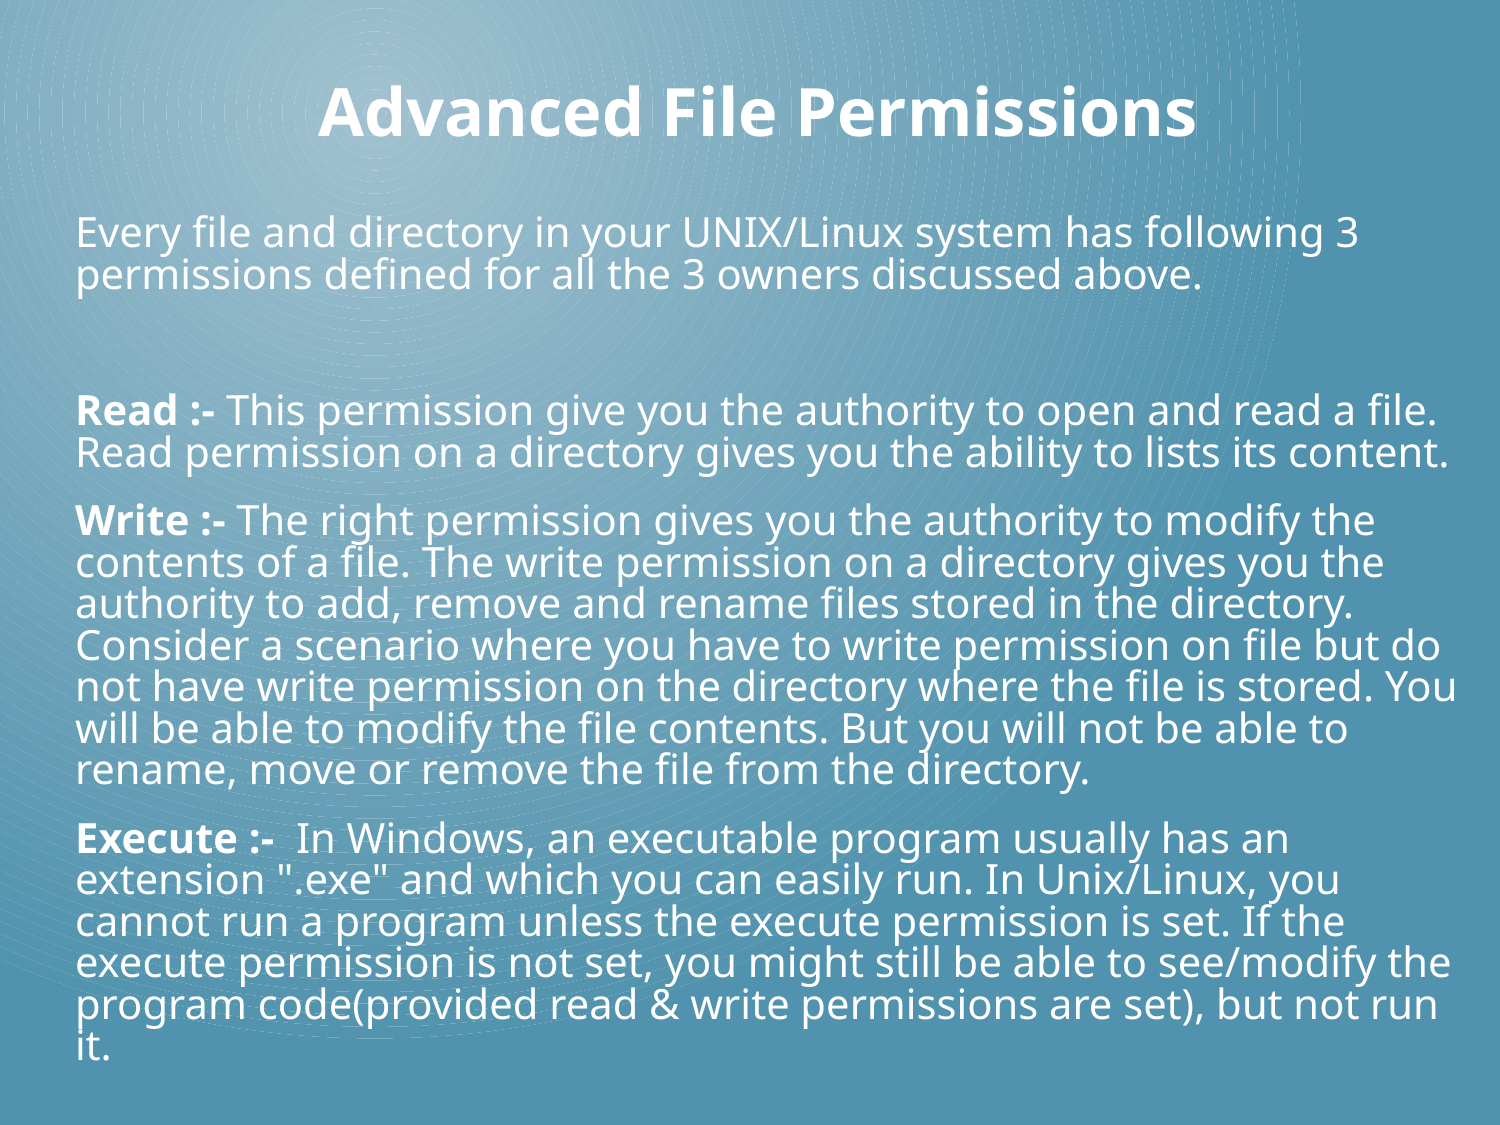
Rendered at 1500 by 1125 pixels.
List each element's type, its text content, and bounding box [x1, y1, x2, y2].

text_box Every file and directory in your UNIX/Linux system has following 3 permissions defined for all the 3 owners discussed above. Read :- This permission give you the authority to open and read a file. Read permission on a directory gives you the ability to lists its content. Write :- The right permission gives you the authority to modify the contents of a file. The write permission on a directory gives you the authority to add, remove and rename files stored in the directory. Consider a scenario where you have to write permission on file but do not have write permission on the directory where the file is stored. You will be able to modify the file contents. But you will not be able to rename, move or remove the file from the directory. Execute :- In Windows, an executable program usually has an extension ".exe" and which you can easily run. In Unix/Linux, you cannot run a program unless the execute permission is set. If the execute permission is not set, you might still be able to see/modify the program code(provided read & write permissions are set), but not run it. [75, 204, 1463, 921]
text_box Advanced File Permissions [303, 62, 1214, 158]
